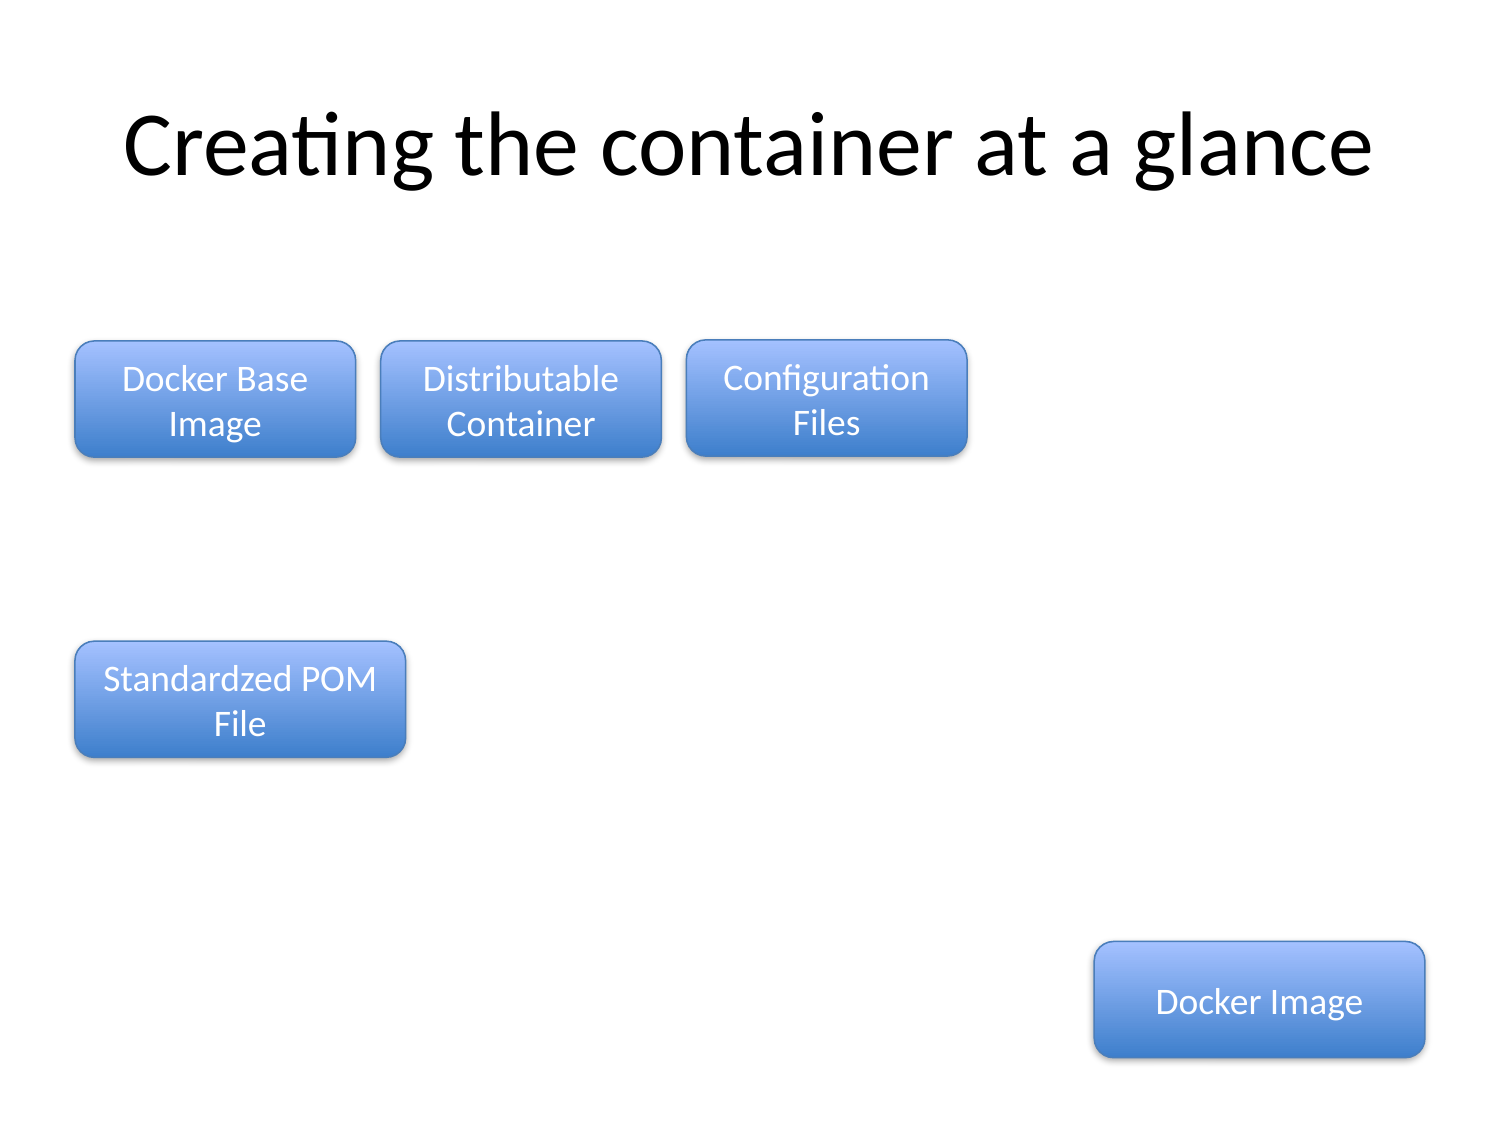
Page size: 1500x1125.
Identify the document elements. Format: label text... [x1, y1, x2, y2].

text_box Configuration Files [685, 339, 968, 457]
text_box Standardzed POM File [74, 640, 407, 759]
text_box Distributable Container [379, 340, 663, 458]
text_box Docker Image [1093, 940, 1426, 1059]
text_box Docker Base Image [74, 340, 357, 458]
title Creating the container at a glance [75, 45, 1425, 233]
